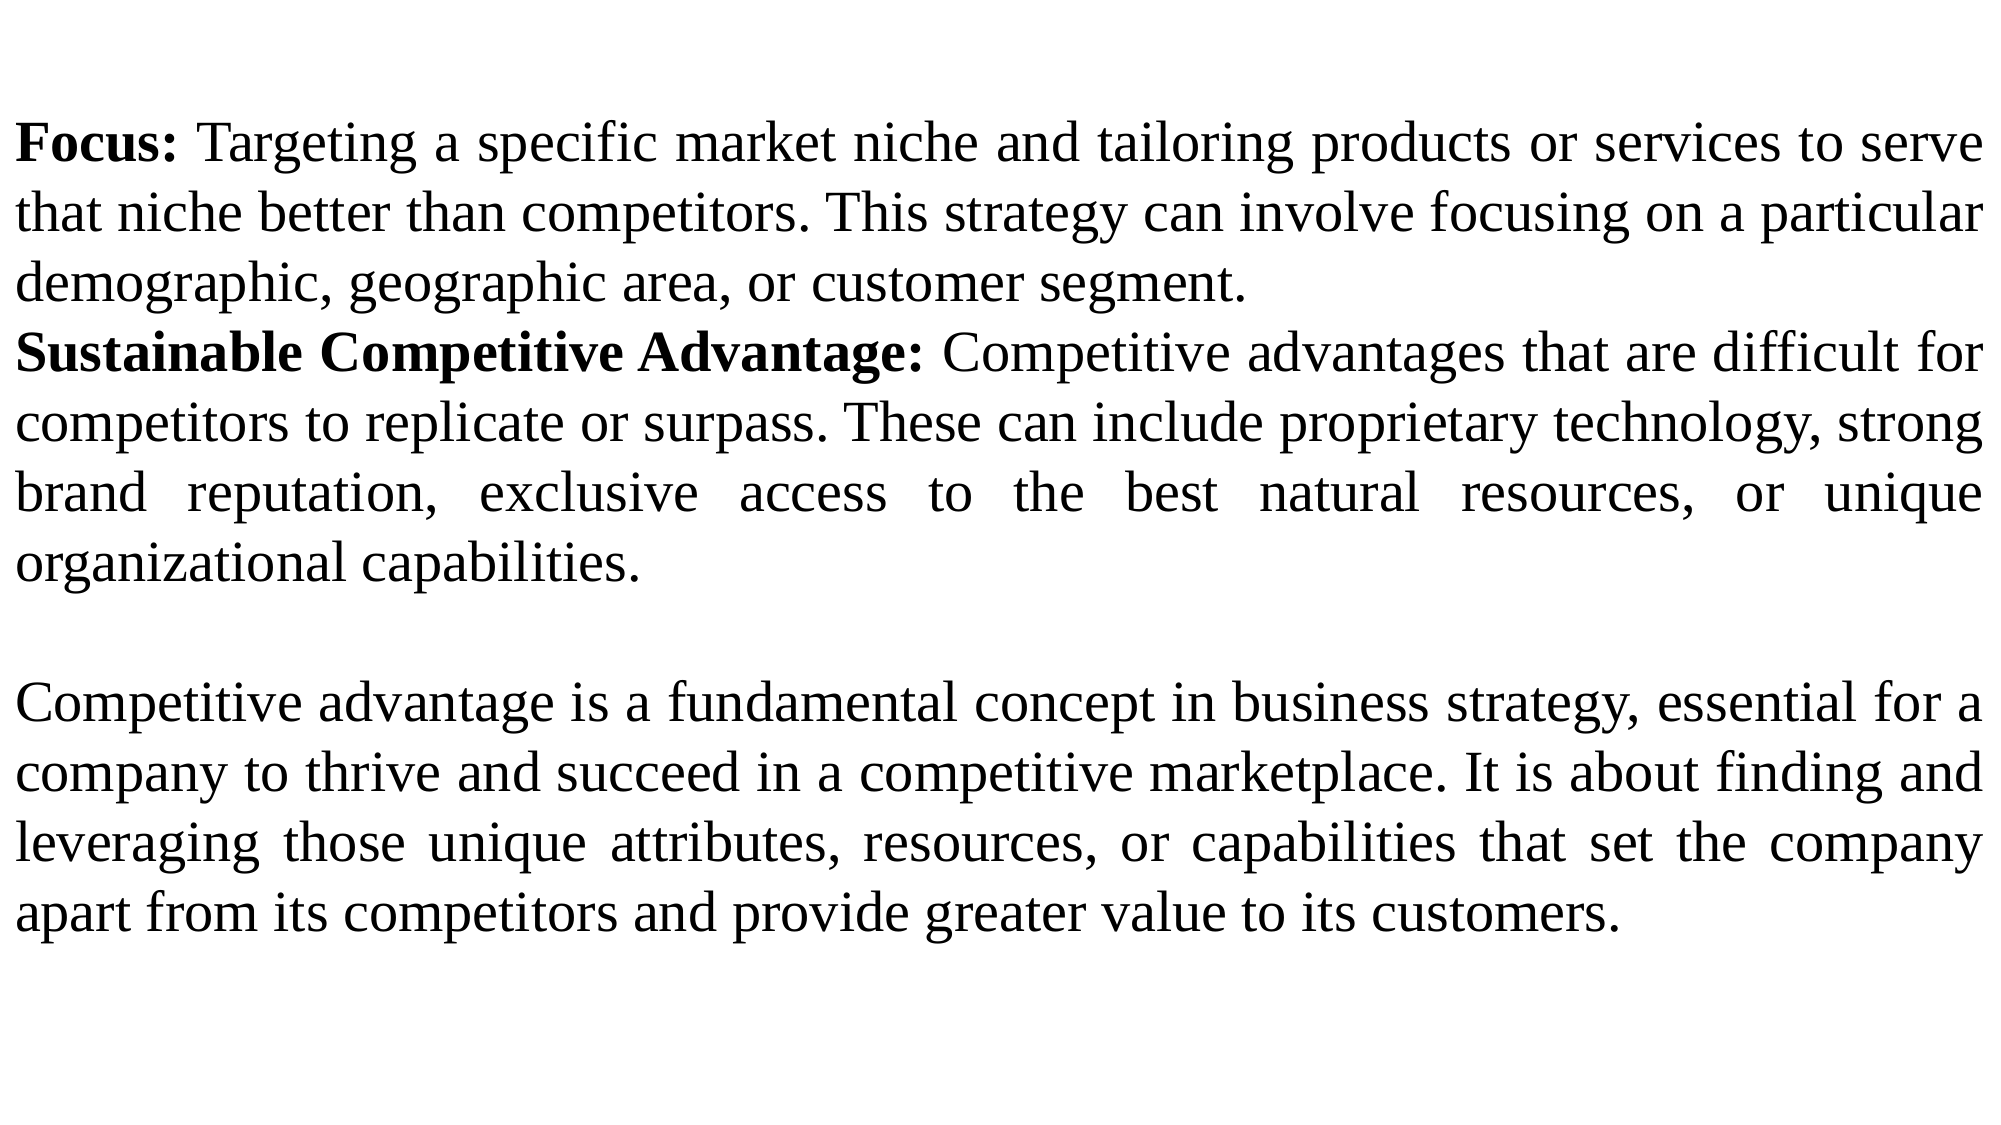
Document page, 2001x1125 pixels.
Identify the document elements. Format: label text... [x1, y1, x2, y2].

list Focus: Targeting a specific market niche and tailoring products or services to serve that niche better than competitors. This strategy can involve focusing on a particular demographic, geographic area, or customer segment. Sustainable Competitive Advantage: Competitive advantages that are difficult for competitors to replicate or surpass. These can include proprietary technology, strong brand reputation, exclusive access to the best natural resources, or unique organizational capabilities. Competitive advantage is a fundamental concept in business strategy, essential for a company to thrive and succeed in a competitive marketplace. It is about finding and leveraging those unique attributes, resources, or capabilities that set the company apart from its competitors and provide greater value to its customers. [0, 95, 2000, 1125]
